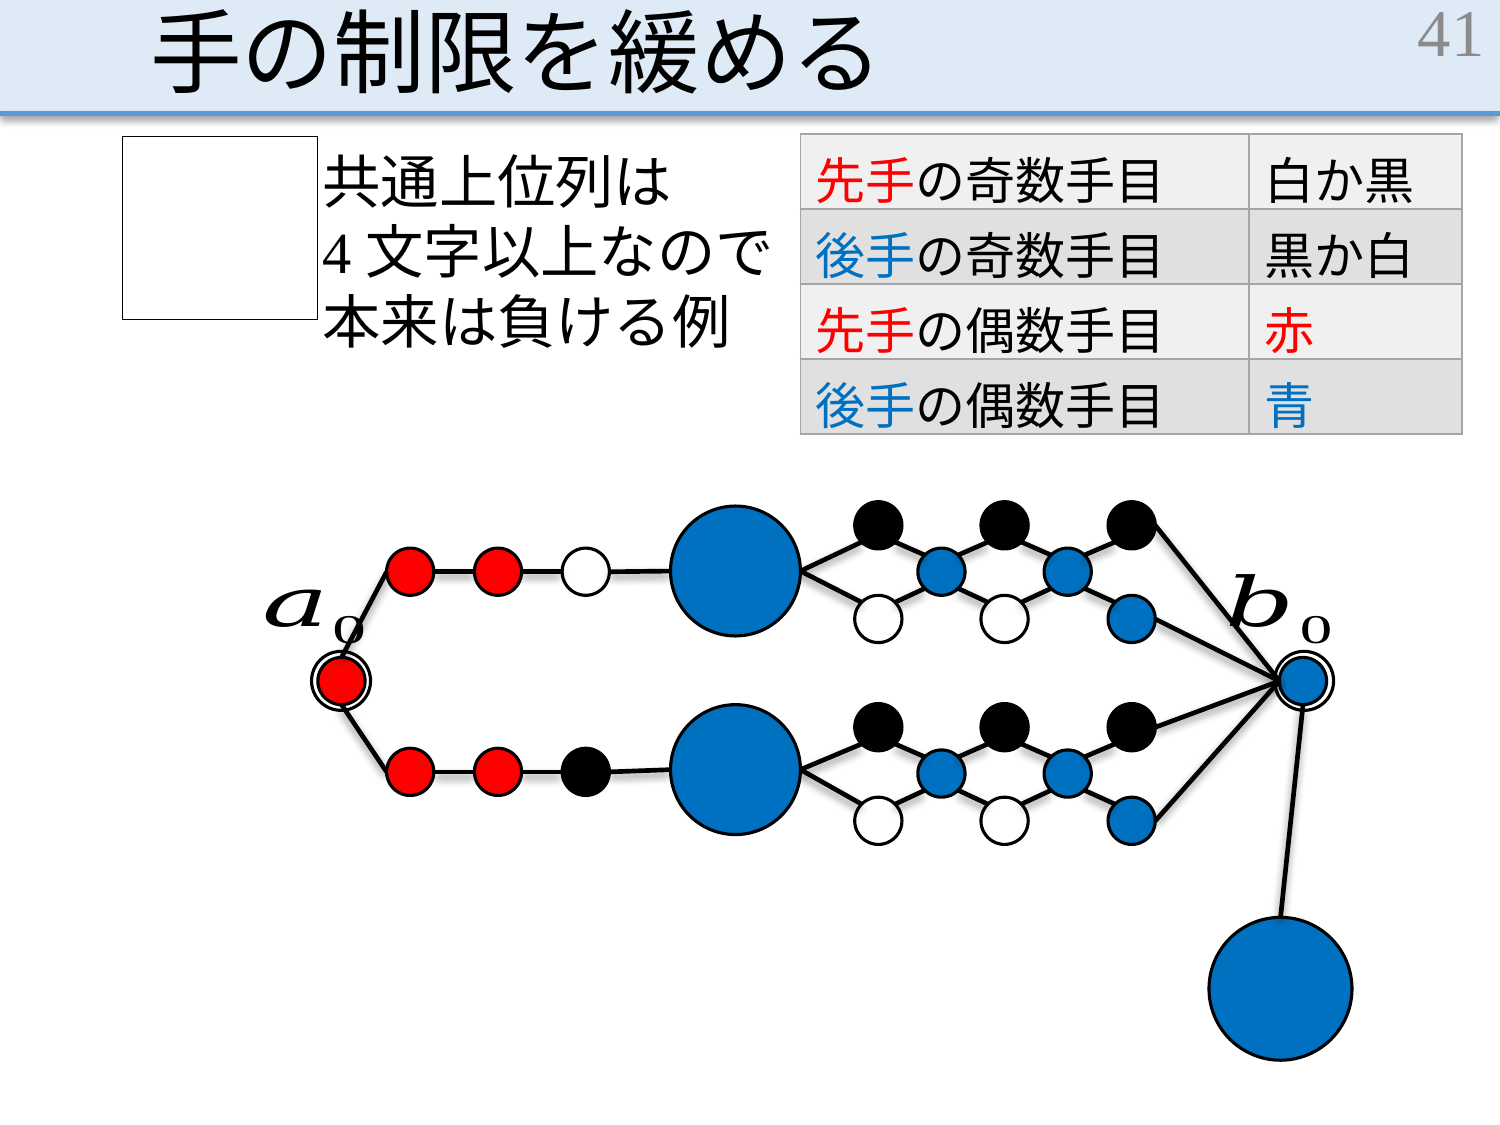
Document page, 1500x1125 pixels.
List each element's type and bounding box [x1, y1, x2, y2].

text_box [307, 137, 789, 363]
table_cell [801, 360, 1248, 433]
text_box [307, 137, 317, 319]
table_cell [801, 285, 1248, 358]
table_cell [1250, 210, 1461, 283]
table_cell [1250, 360, 1461, 433]
table_cell [1250, 285, 1461, 358]
table_header [801, 135, 1248, 208]
slide_number [1162, 0, 1500, 60]
table_header [1250, 135, 1461, 208]
text_box [309, 500, 1354, 1062]
title [135, 0, 1373, 114]
table_cell [801, 210, 1248, 283]
